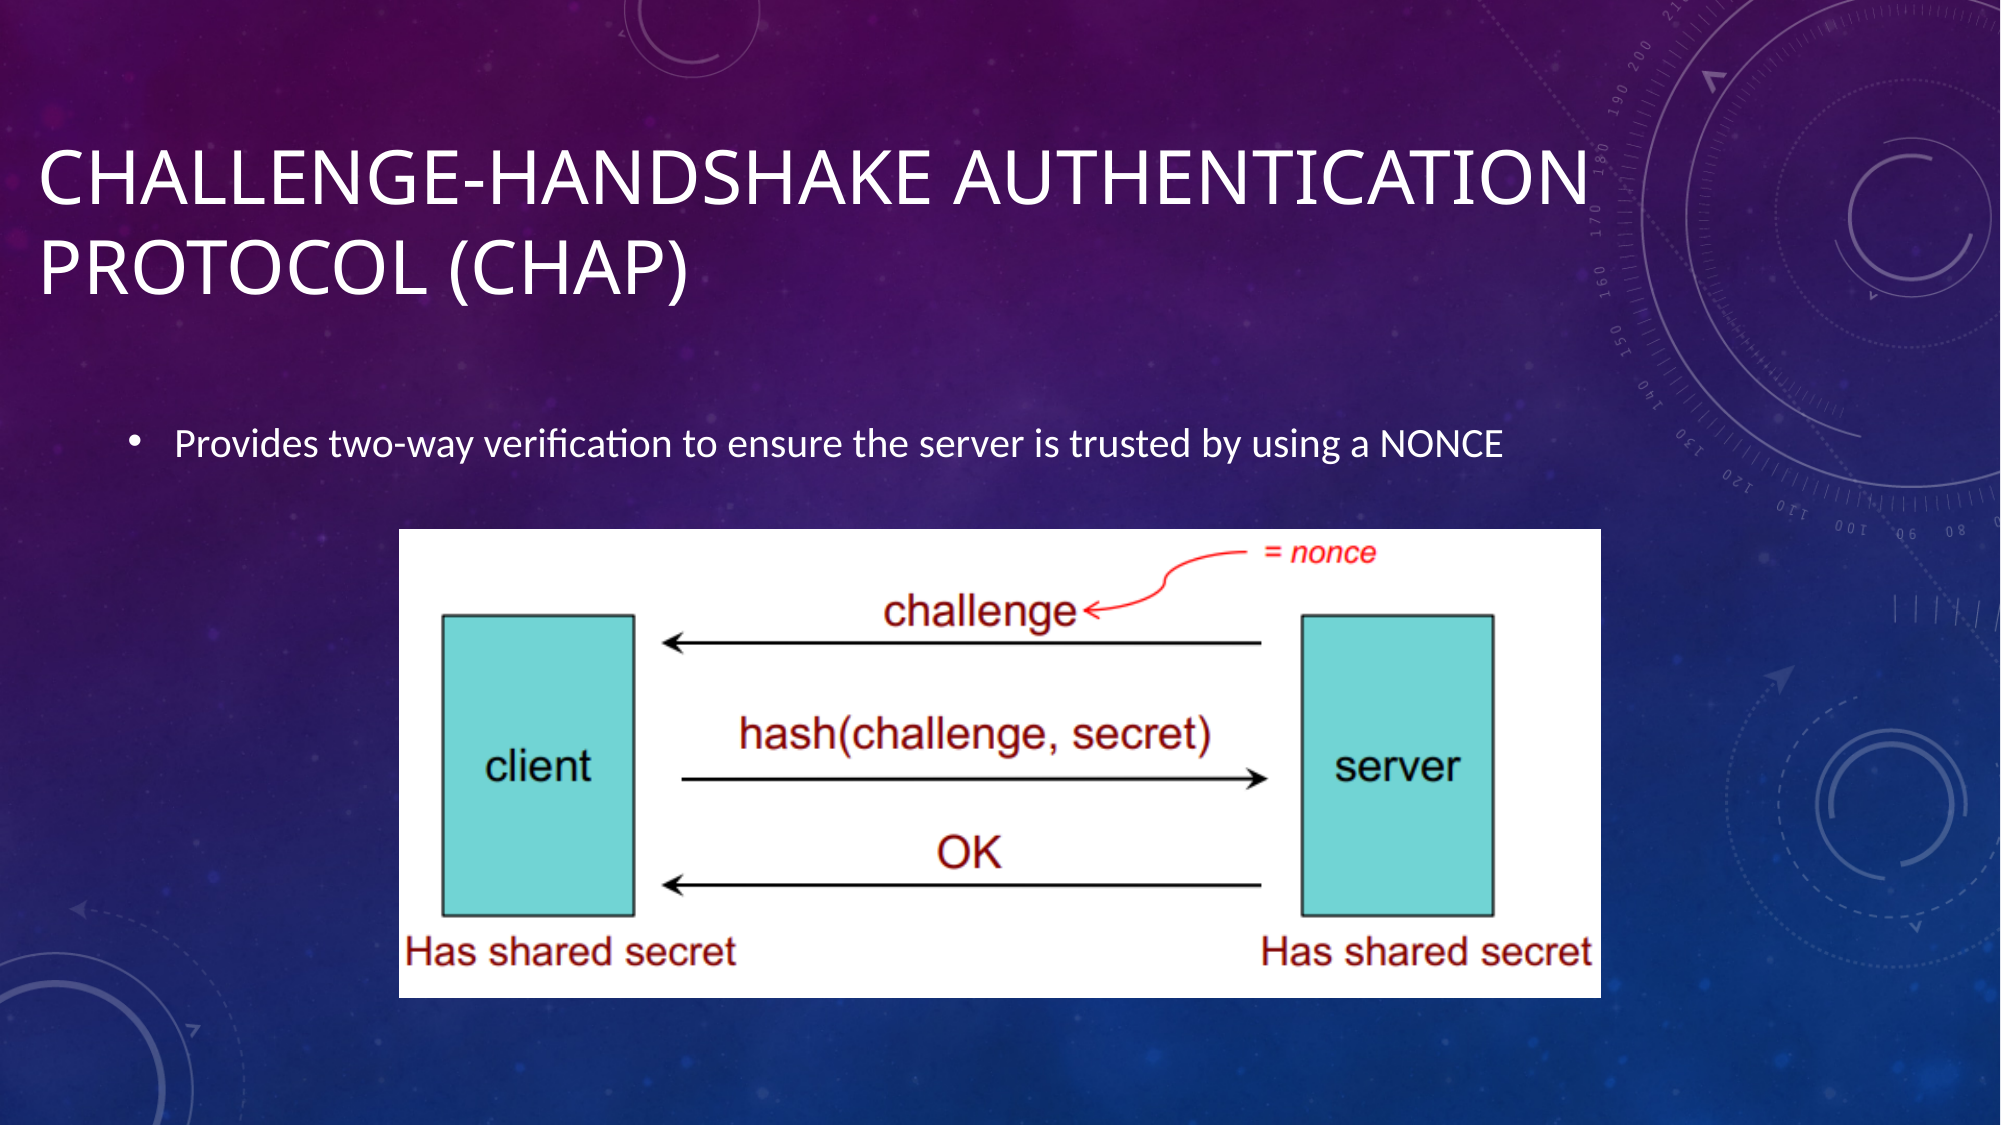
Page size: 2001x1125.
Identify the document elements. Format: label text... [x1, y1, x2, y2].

title Challenge-Handshake Authentication Protocol (CHAP) [22, 99, 1971, 339]
picture [0, 0, 2001, 1125]
list Provides two-way verification to ensure the server is trusted by using a NONCE [112, 351, 1775, 530]
